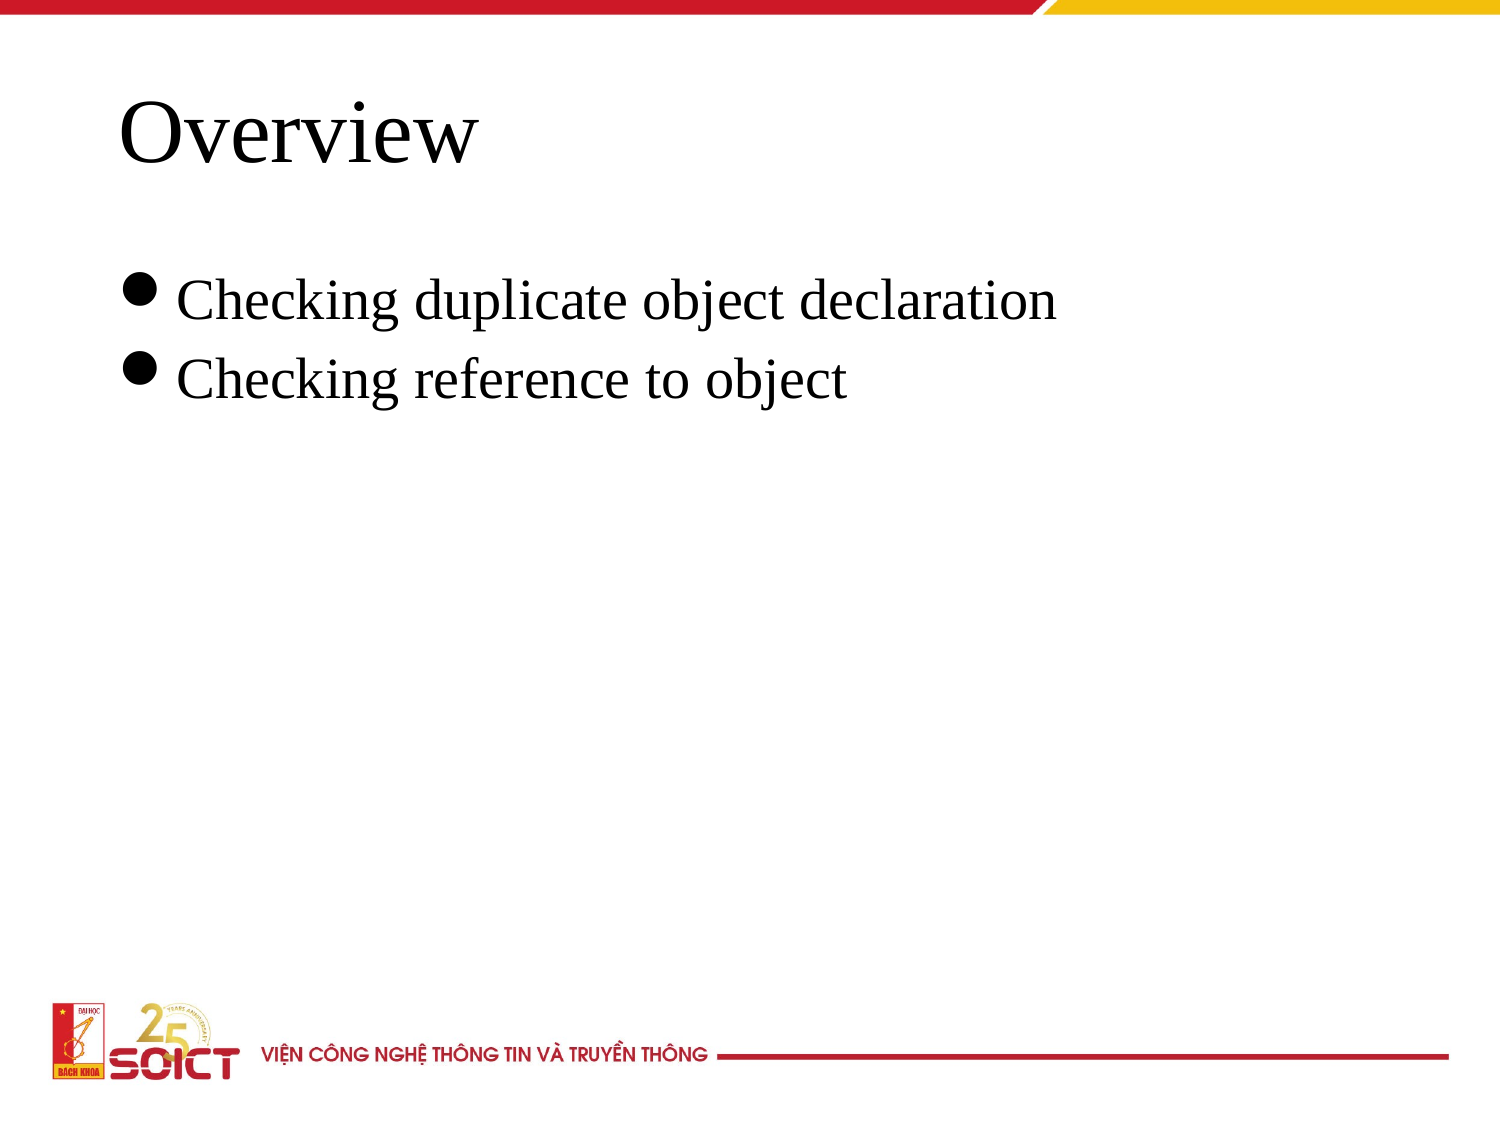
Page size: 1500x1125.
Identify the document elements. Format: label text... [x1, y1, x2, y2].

list Checking duplicate object declaration Checking reference to object [103, 261, 1397, 997]
picture [0, 0, 1500, 1125]
title Overview [103, 24, 1397, 242]
